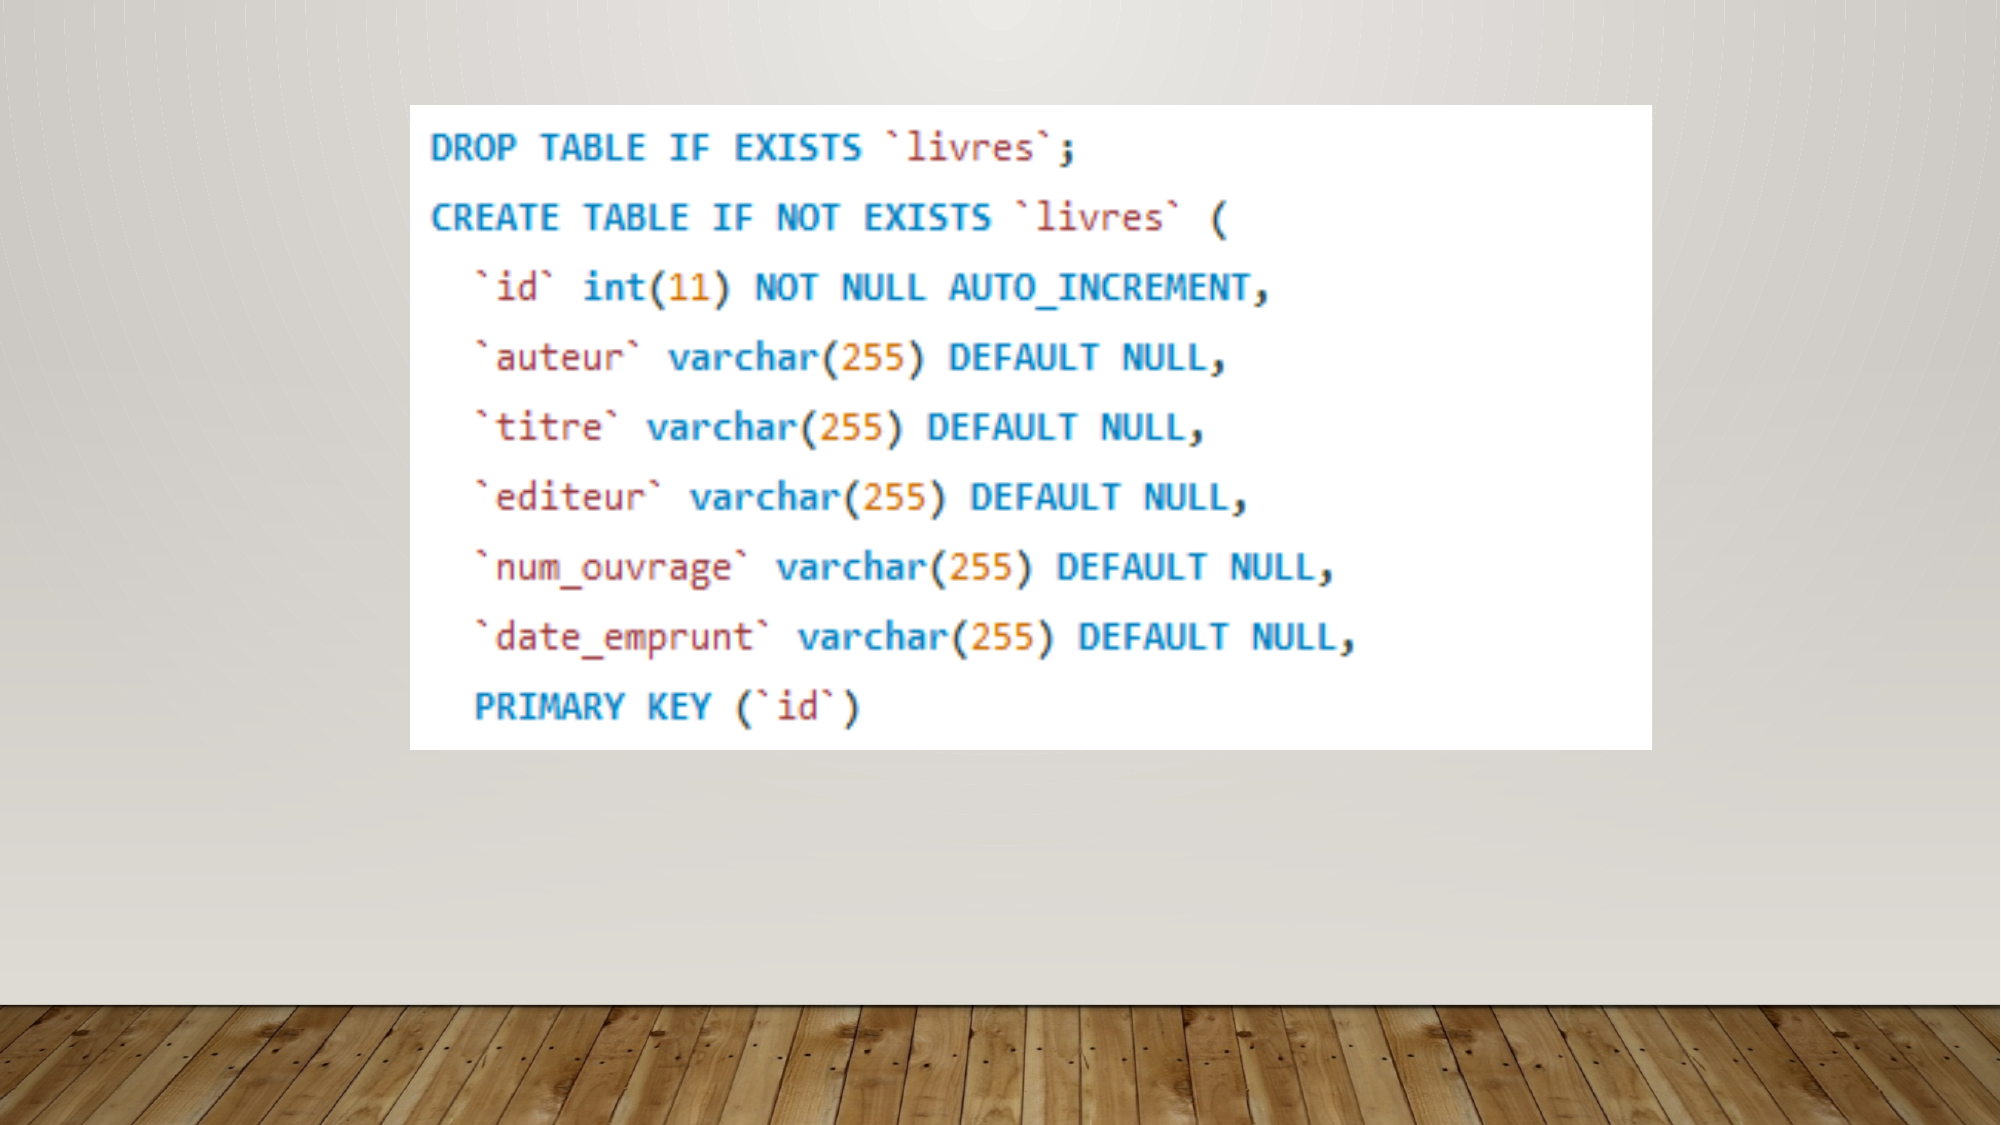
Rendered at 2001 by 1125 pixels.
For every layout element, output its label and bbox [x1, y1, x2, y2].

picture [409, 105, 1653, 751]
picture [0, 1005, 2000, 1125]
